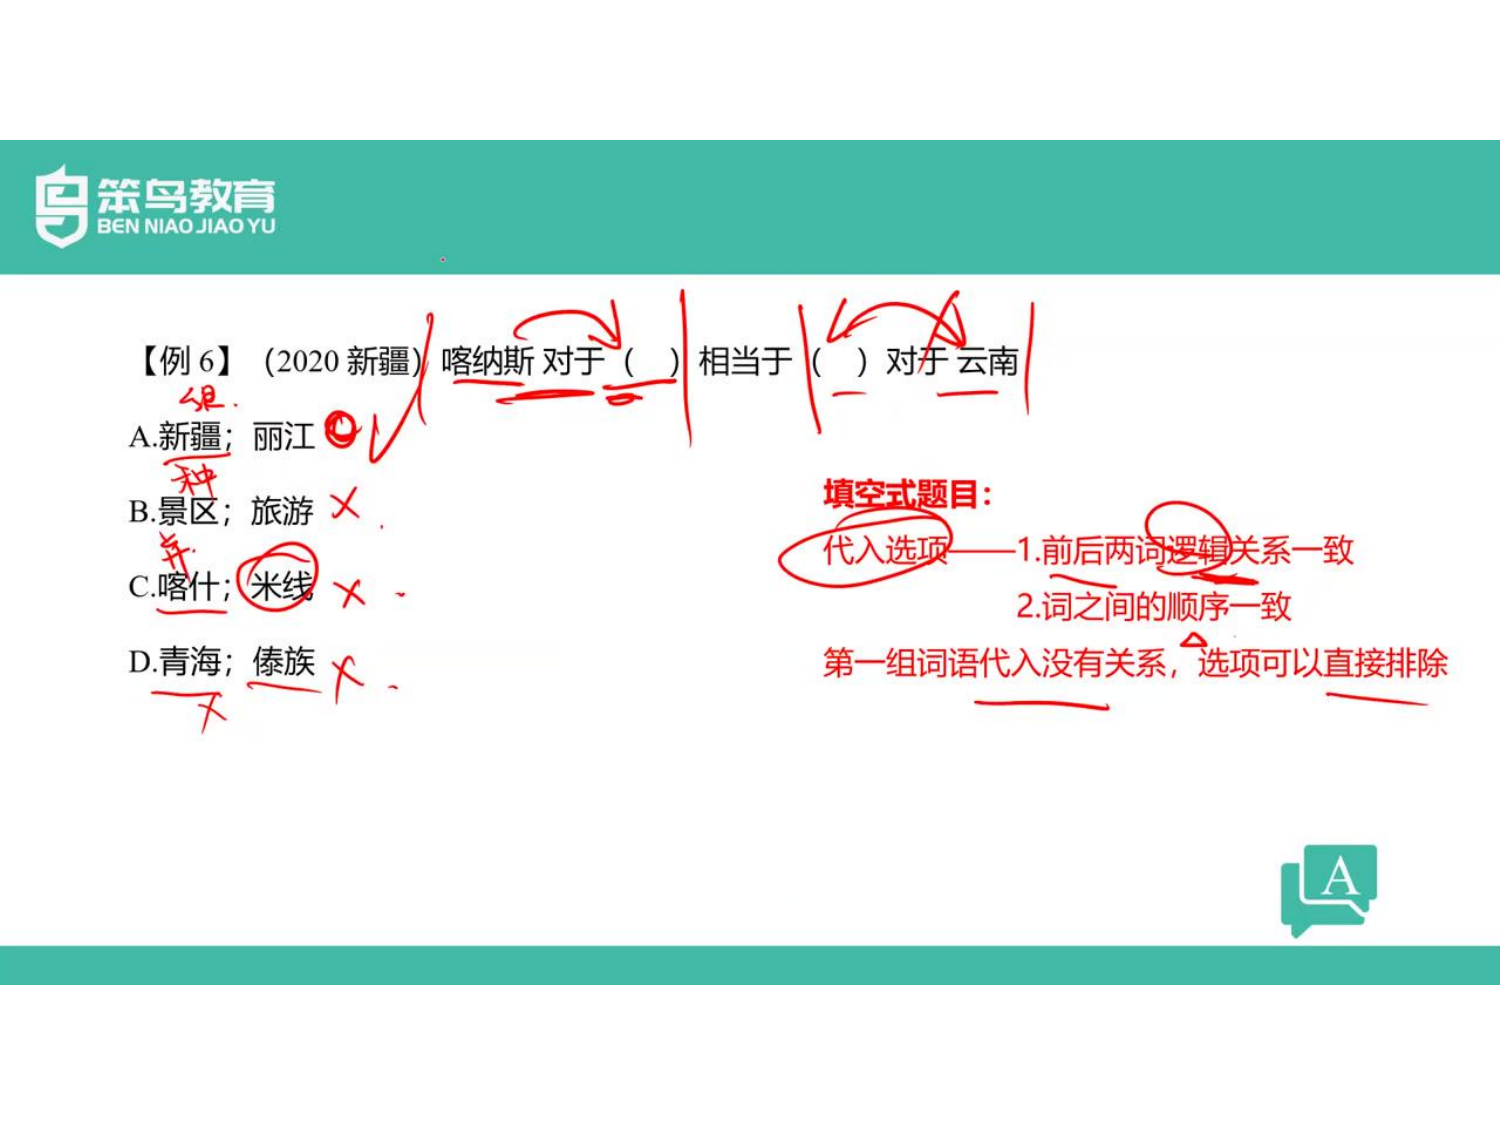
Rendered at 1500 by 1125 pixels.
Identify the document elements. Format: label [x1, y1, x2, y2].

picture [0, 140, 1500, 985]
